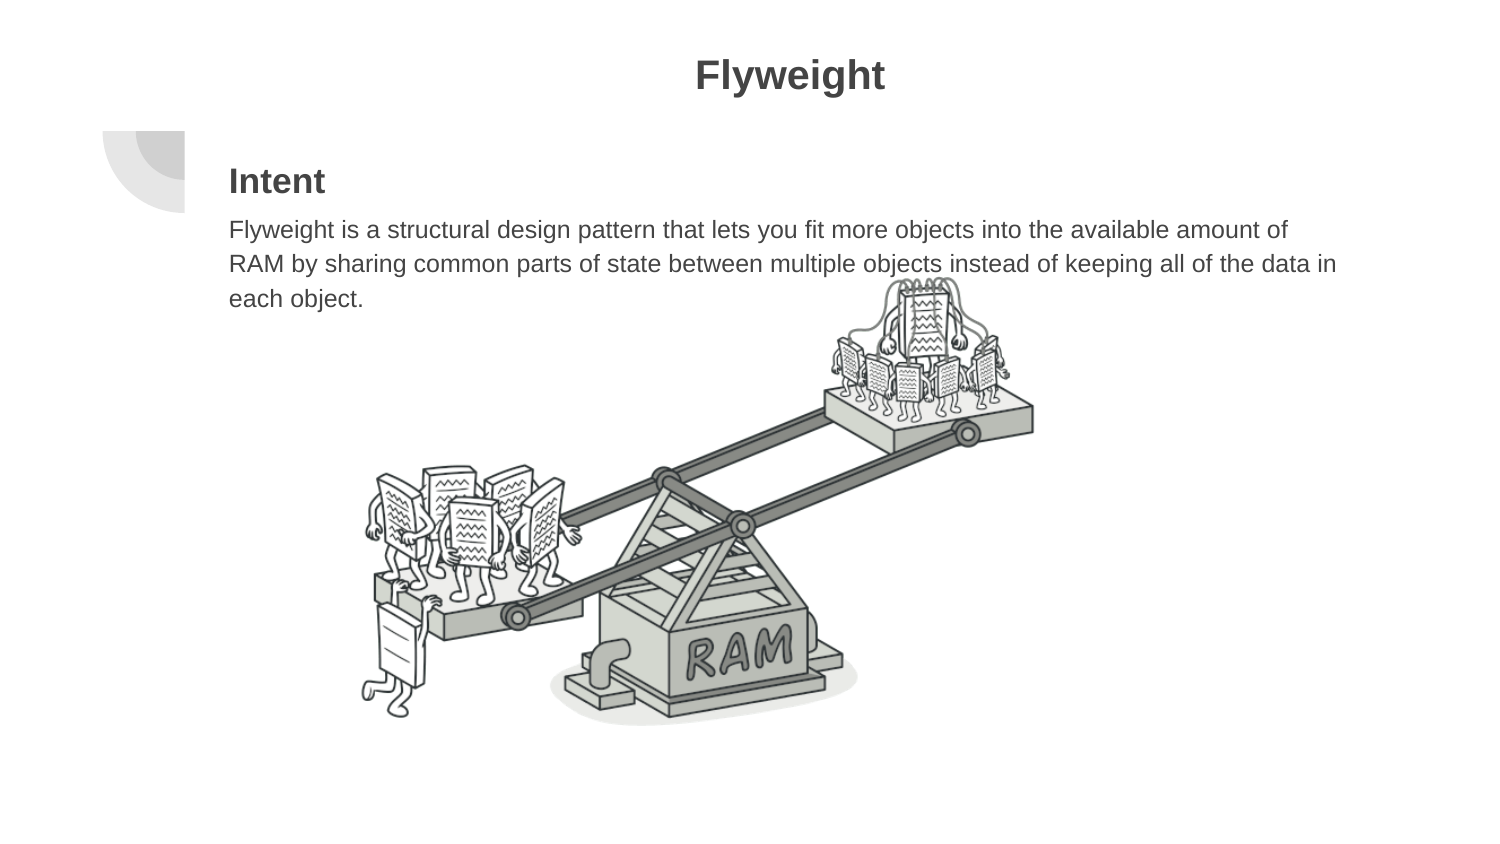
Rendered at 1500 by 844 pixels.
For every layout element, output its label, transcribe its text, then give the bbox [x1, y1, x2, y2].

list Intent Flyweight is a structural design pattern that lets you fit more objects into the available amount of RAM by sharing common parts of state between multiple objects instead of keeping all of the data in each object. [213, 136, 1368, 343]
picture [323, 275, 1046, 727]
title Flyweight [213, 25, 1368, 114]
